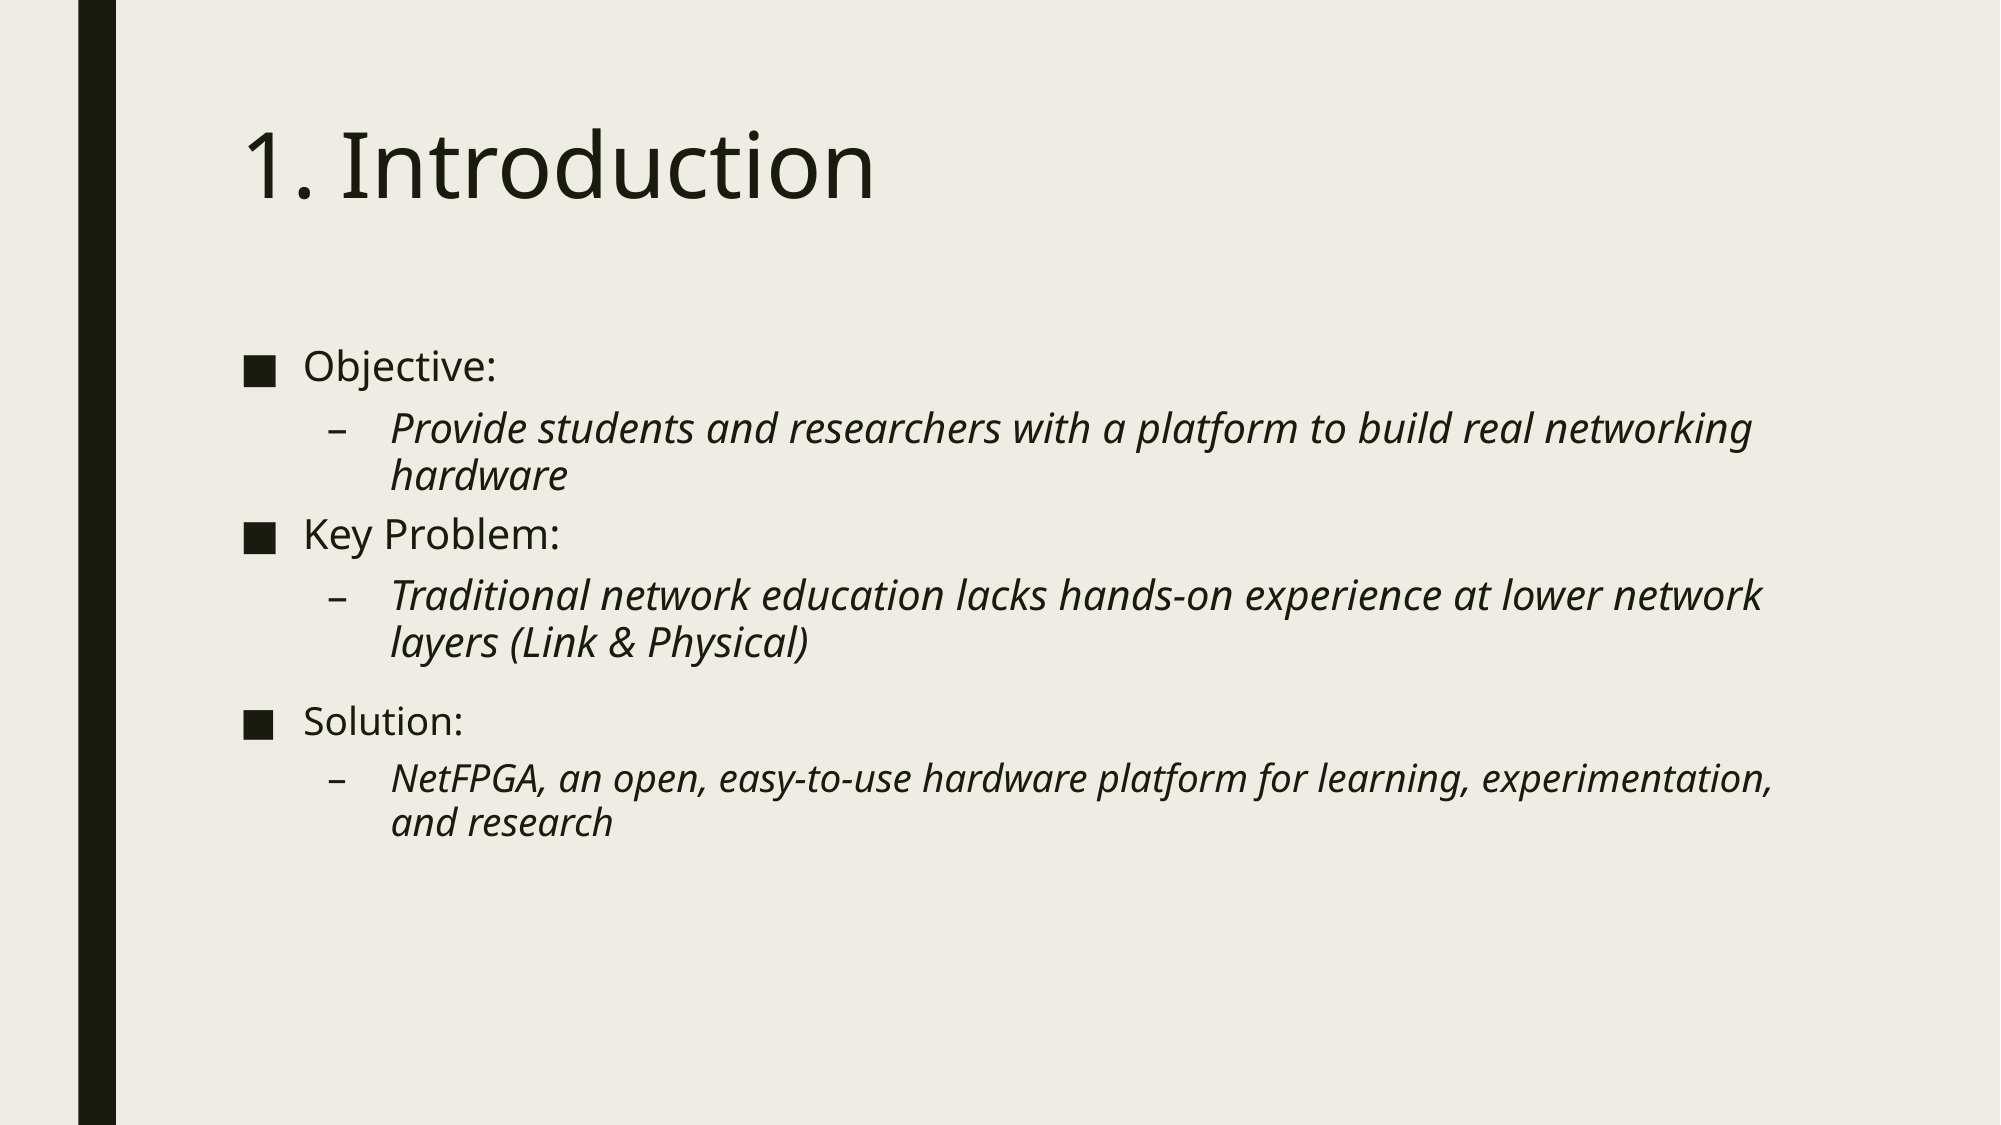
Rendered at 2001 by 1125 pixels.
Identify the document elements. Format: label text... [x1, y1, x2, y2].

text_box Solution: NetFPGA, an open, easy-to-use hardware platform for learning, experimentation, and research [224, 692, 1800, 853]
title 1. Introduction [225, 112, 1800, 240]
list Key Problem: Traditional network education lacks hands-on experience at lower network layers (Link & Physical) [225, 531, 1800, 692]
text_box Objective: Provide students and researchers with a platform to build real networking hardware [224, 336, 1800, 531]
